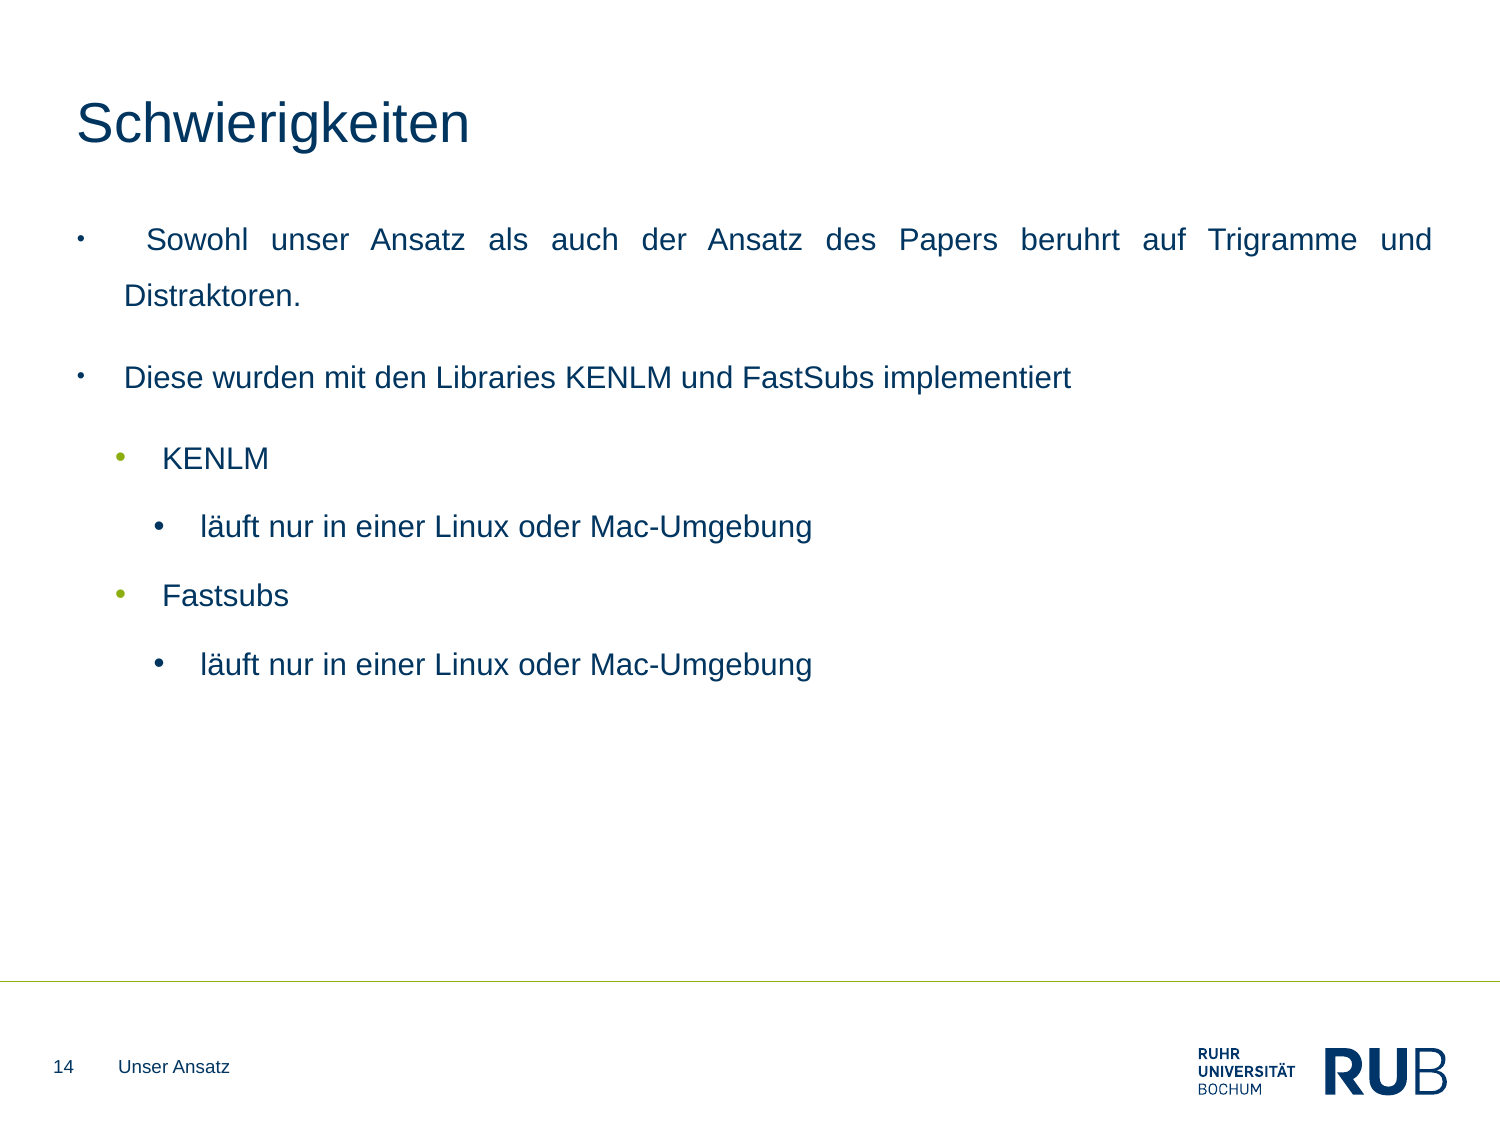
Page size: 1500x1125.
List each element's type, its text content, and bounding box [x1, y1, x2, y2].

list Sowohl unser Ansatz als auch der Ansatz des Papers beruhrt auf Trigramme und Distraktoren. Diese wurden mit den Libraries KENLM und FastSubs implementiert KENLM läuft nur in einer Linux oder Mac-Umgebung Fastsubs läuft nur in einer Linux oder Mac-Umgebung [76, 200, 1436, 937]
title Schwierigkeiten [76, 86, 1317, 189]
footer Unser Ansatz [118, 1054, 1152, 1078]
slide_number 14 [53, 1054, 95, 1078]
